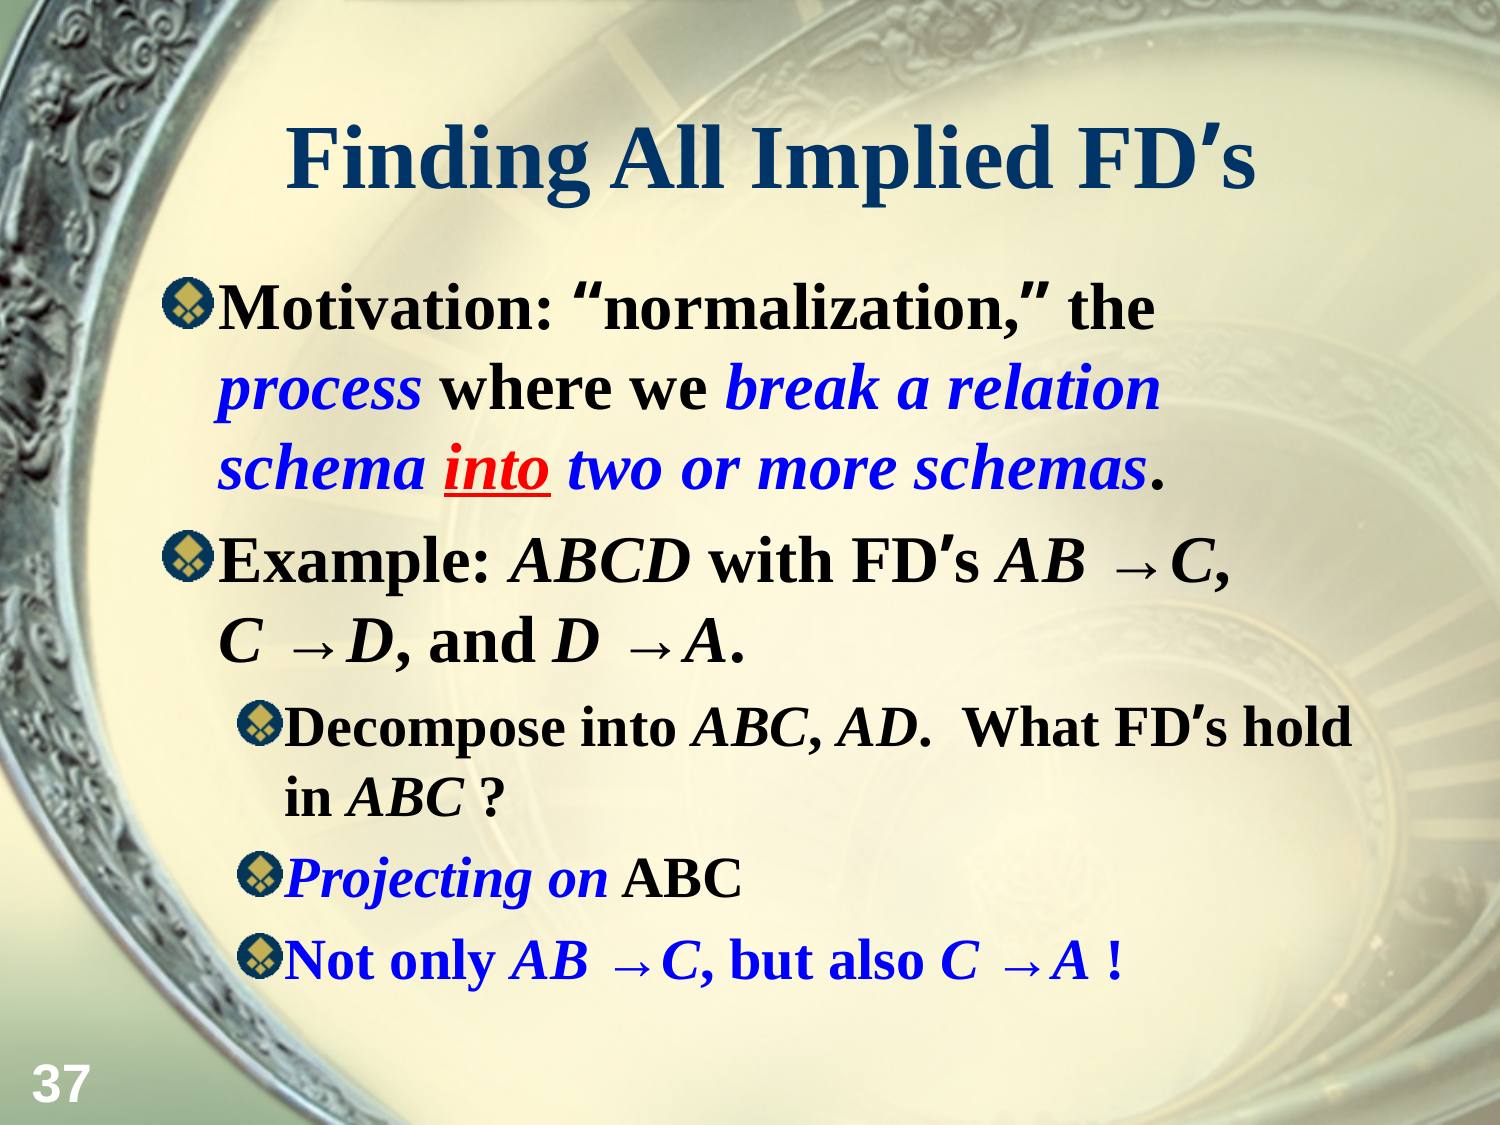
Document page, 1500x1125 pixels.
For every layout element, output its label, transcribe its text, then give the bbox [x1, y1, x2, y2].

picture [0, 0, 1500, 1125]
list Motivation: “normalization,” the process where we break a relation schema into two or more schemas. Example: ABCD with FD’s AB →C, C →D, and D →A. Decompose into ABC, AD. What FD’s hold in ABC ? Projecting on ABC Not only AB →C, but also C →A ! [147, 255, 1388, 1094]
slide_number 37 [13, 1040, 111, 1121]
title Finding All Implied FD’s [171, 101, 1372, 240]
